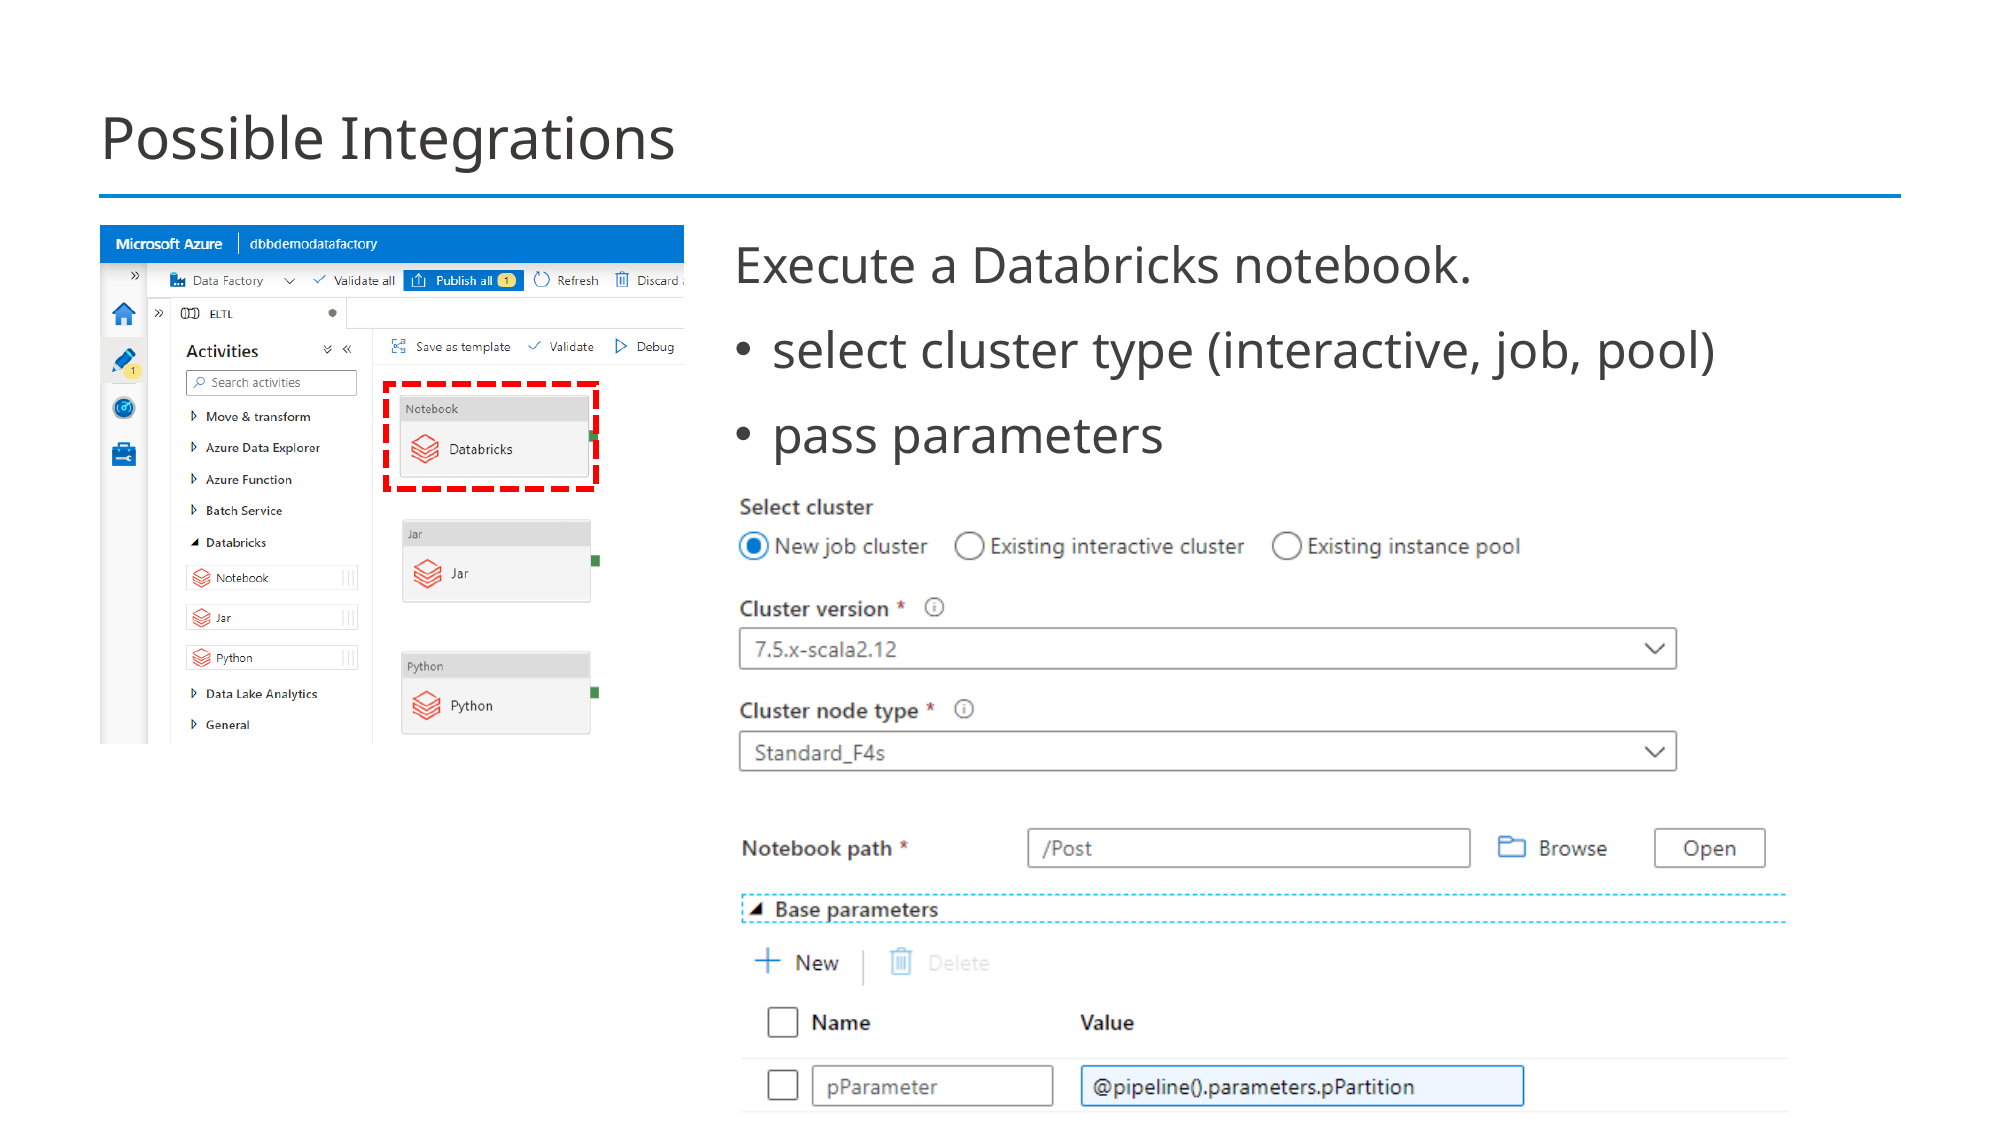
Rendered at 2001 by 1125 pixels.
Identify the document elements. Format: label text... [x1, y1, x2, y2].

picture [100, 225, 684, 744]
title Possible Integrations [85, 73, 1747, 179]
picture [719, 485, 1693, 792]
text_box Execute a Databricks notebook. select cluster type (interactive, job, pool) pass parameters [719, 225, 1954, 1052]
picture [719, 807, 1789, 1125]
